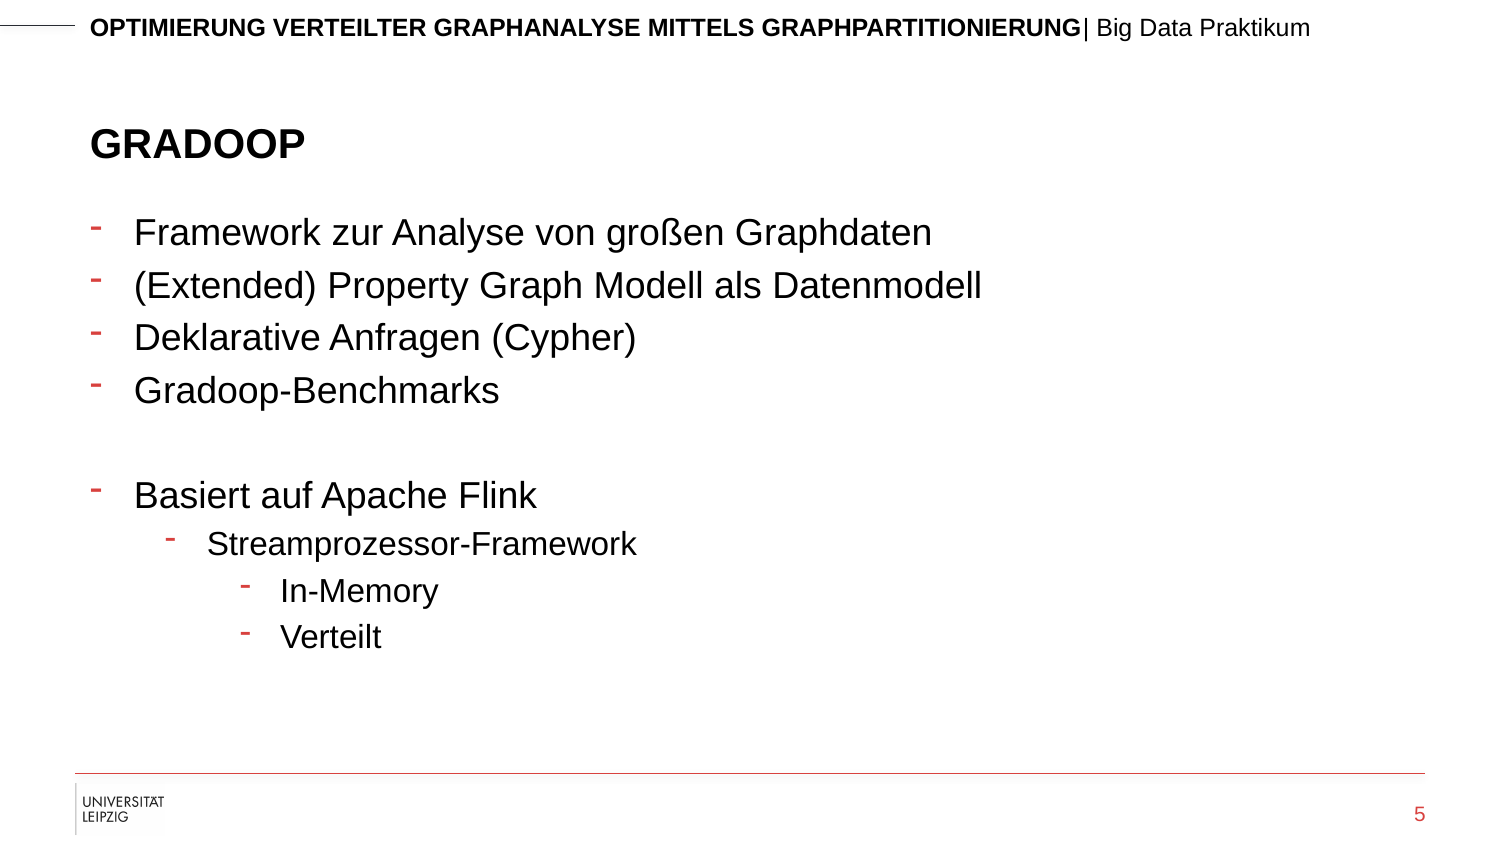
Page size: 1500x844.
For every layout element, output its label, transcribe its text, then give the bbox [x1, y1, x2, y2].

title GRADOOP [75, 50, 1426, 175]
picture [75, 782, 165, 836]
slide_number 5 [1303, 800, 1426, 834]
list Framework zur Analyse von großen Graphdaten (Extended) Property Graph Modell als Datenmodell Deklarative Anfragen (Cypher) Gradoop-Benchmarks Basiert auf Apache Flink Streamprozessor-Framework In-Memory Verteilt [75, 200, 1426, 756]
